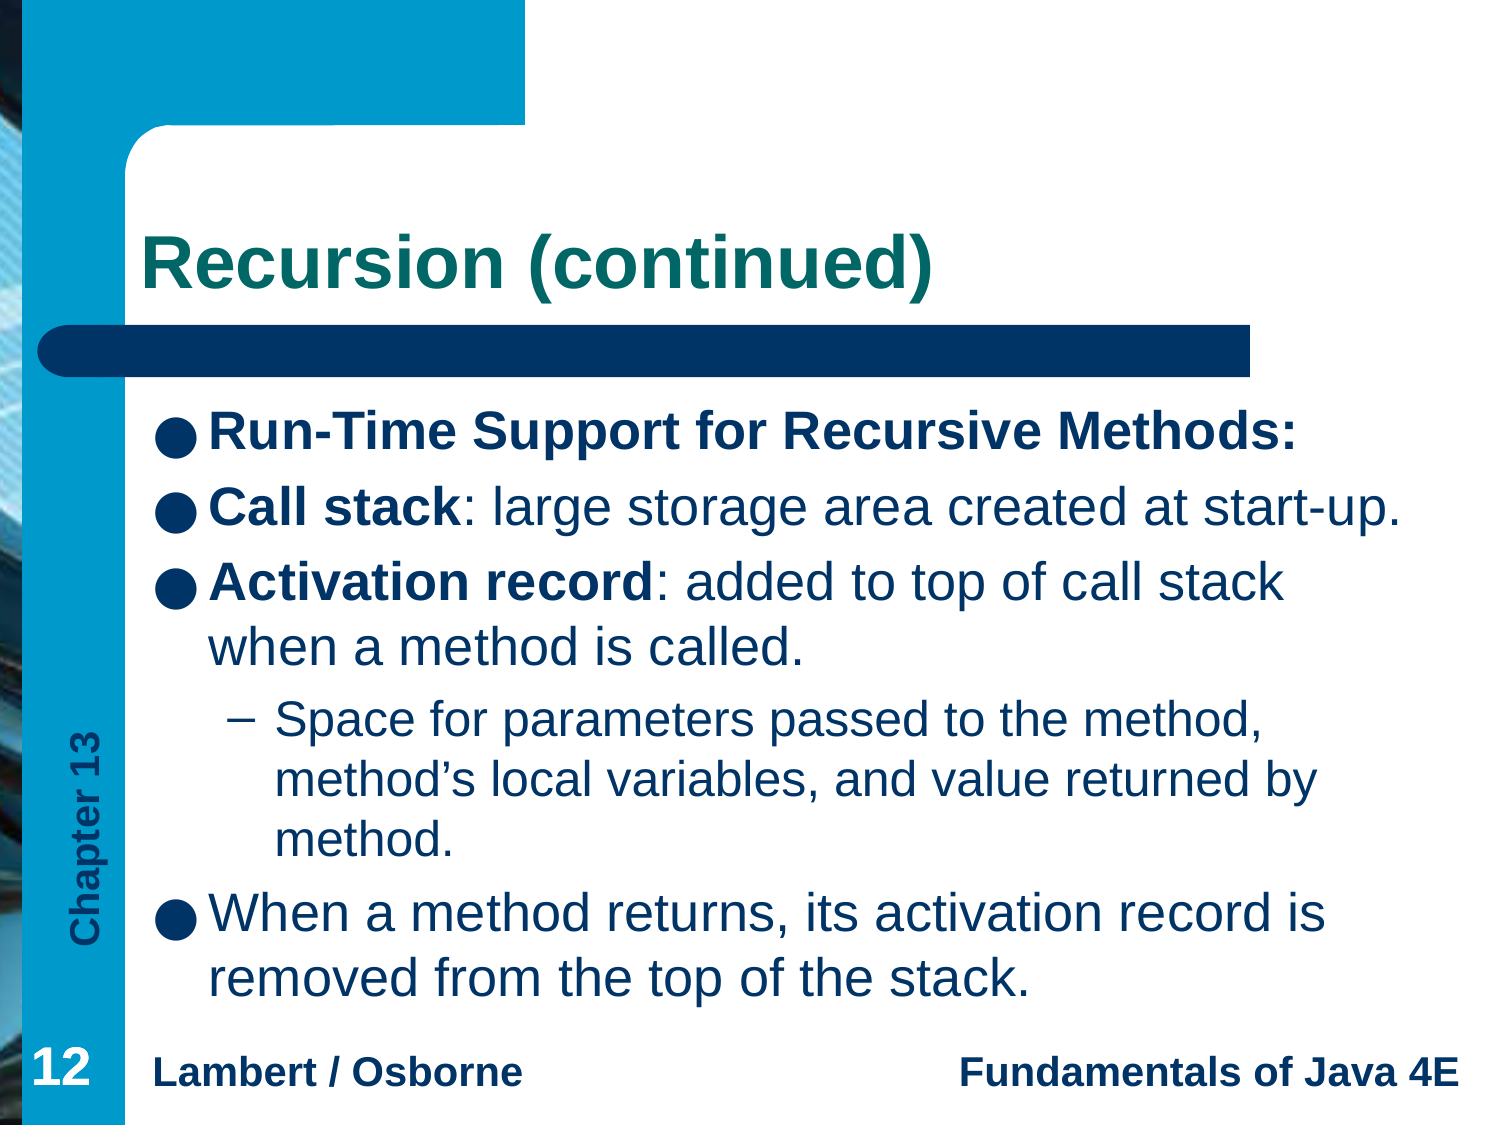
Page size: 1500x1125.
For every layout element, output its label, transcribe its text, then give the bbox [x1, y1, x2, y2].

picture [0, 0, 21, 1125]
list Run-Time Support for Recursive Methods: Call stack: large storage area created at start-up. Activation record: added to top of call stack when a method is called. Space for parameters passed to the method, method’s local variables, and value returned by method. When a method returns, its activation record is removed from the top of the stack. [137, 387, 1438, 999]
title Recursion (continued) [125, 125, 1425, 313]
text_box ‹#› [13, 1023, 111, 1105]
